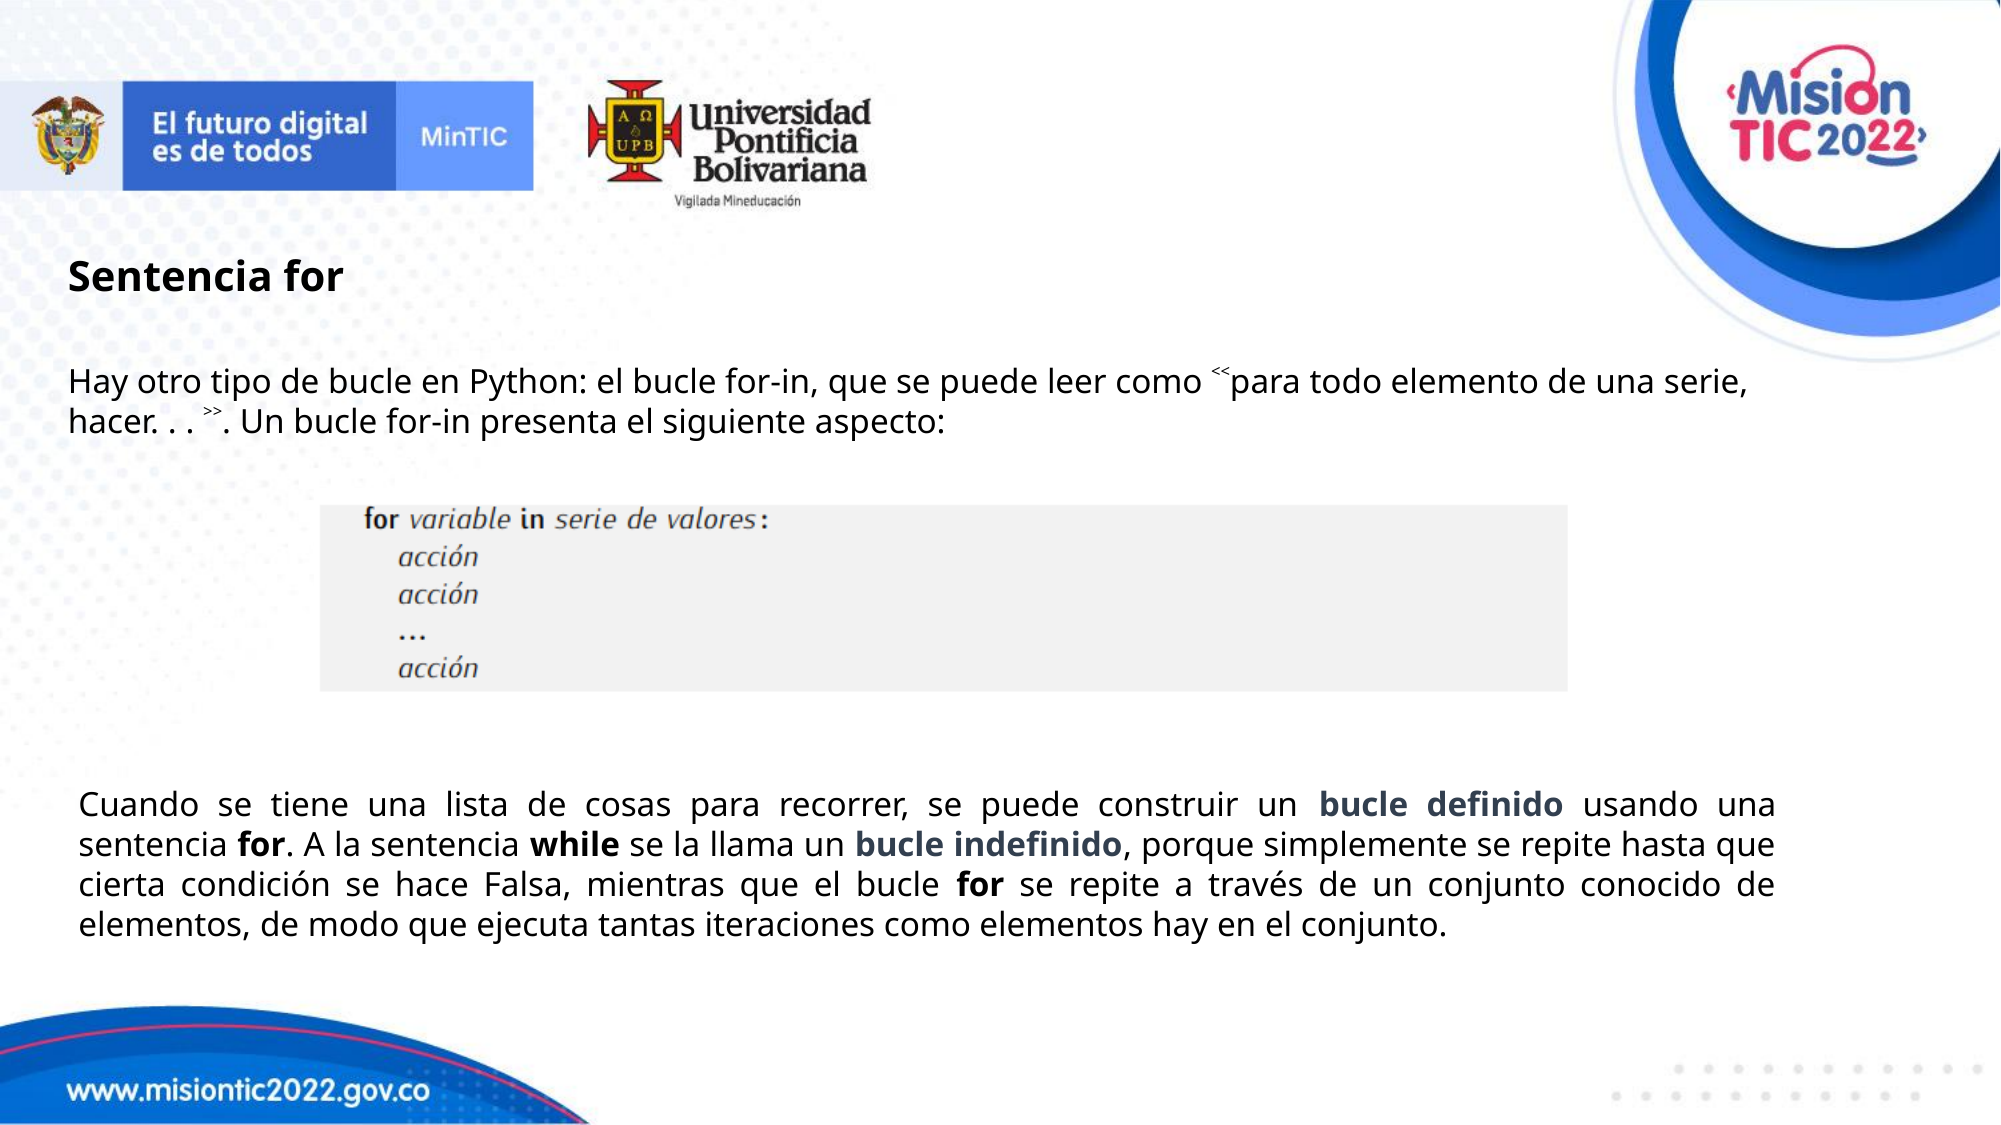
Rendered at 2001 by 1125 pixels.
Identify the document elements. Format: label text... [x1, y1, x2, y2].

text_box Hay otro tipo de bucle en Python: el bucle for-in, que se puede leer como ˂˂para todo elemento de una serie, hacer. . . ˃˃. Un bucle for-in presenta el siguiente aspecto: [52, 353, 1802, 448]
picture [0, 0, 2001, 1125]
text_box Sentencia for [52, 203, 1553, 353]
text_box Cuando se tiene una lista de cosas para recorrer, se puede construir un bucle definido usando una sentencia for. A la sentencia while se la llama un bucle indefinido, porque simplemente se repite hasta que cierta condición se hace Falsa, mientras que el bucle for se repite a través de un conjunto conocido de elementos, de modo que ejecuta tantas iteraciones como elementos hay en el conjunto. [63, 775, 1792, 951]
